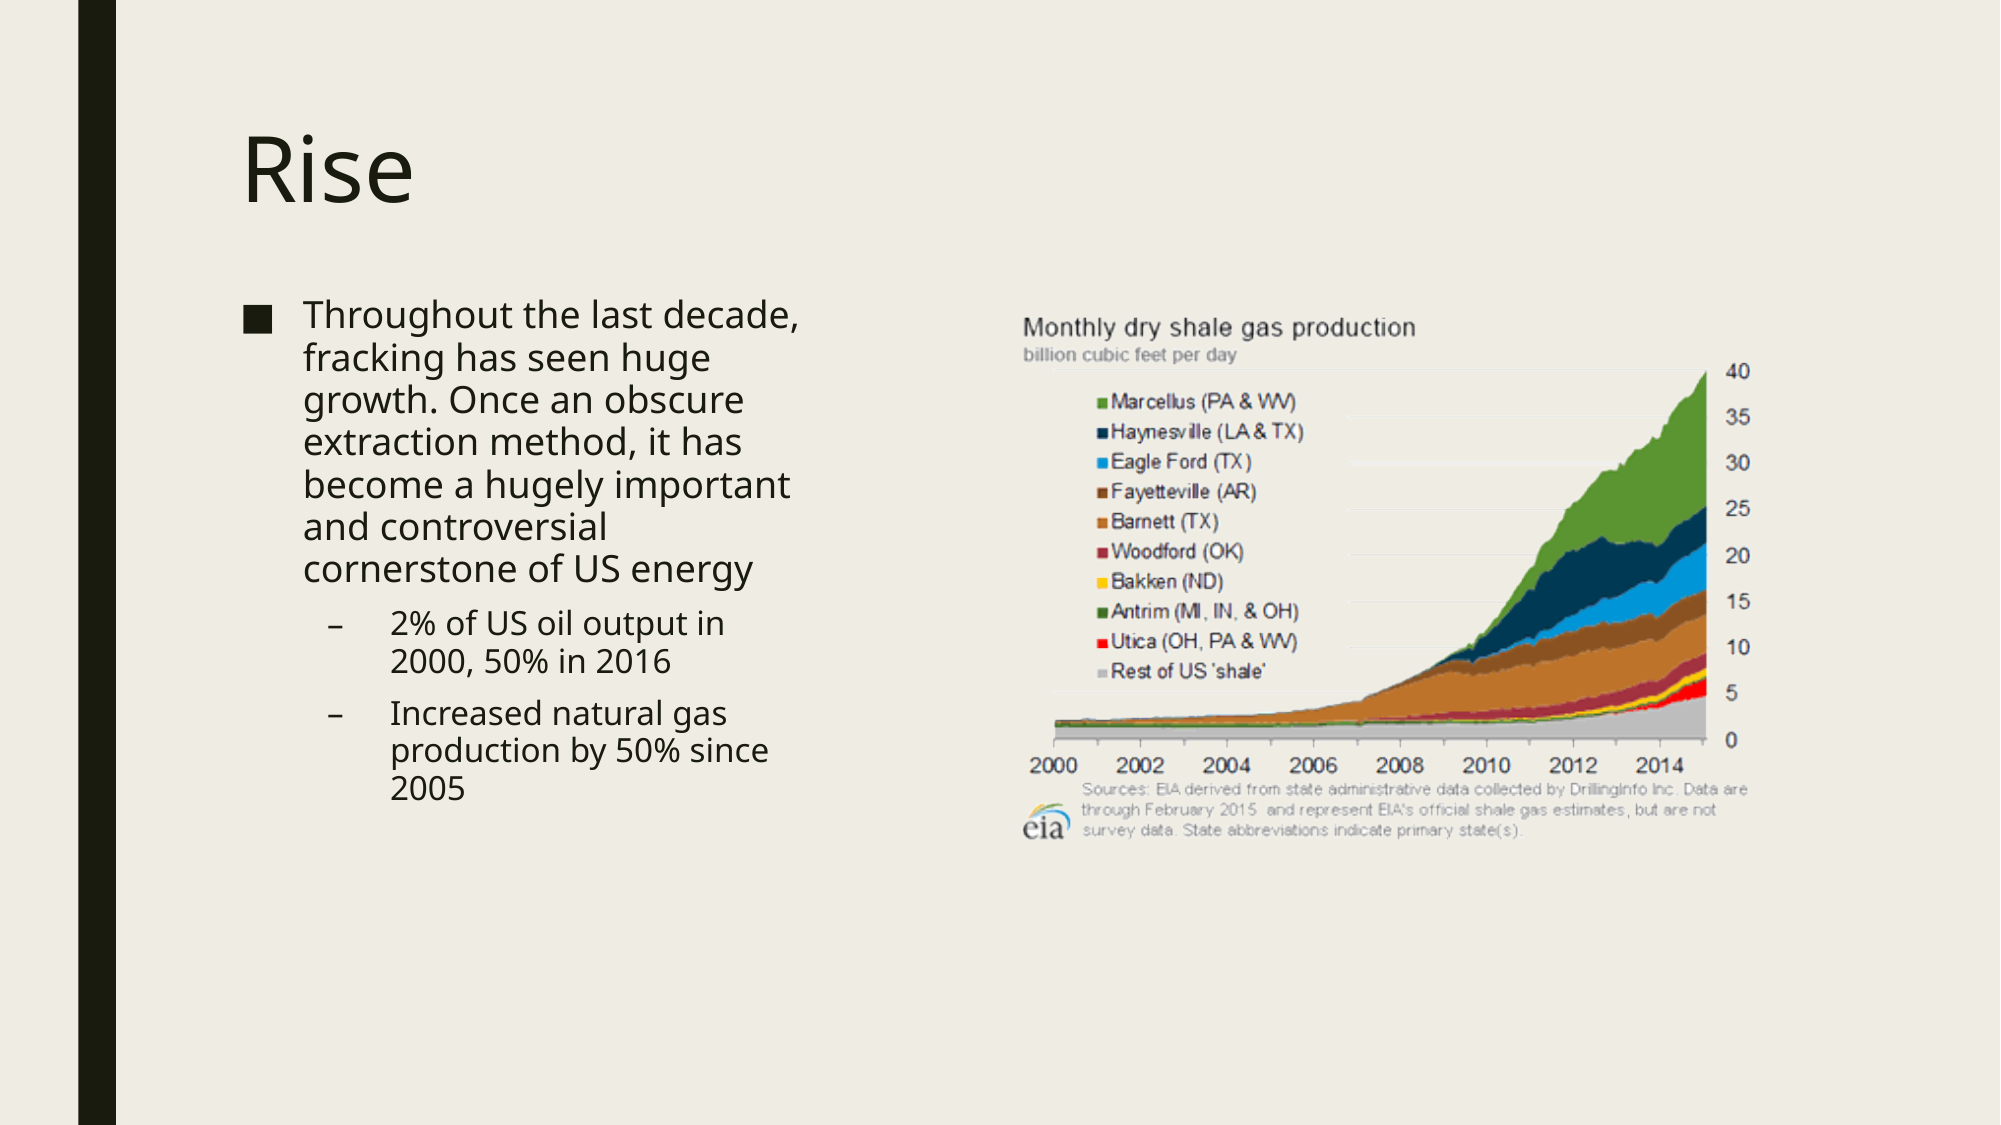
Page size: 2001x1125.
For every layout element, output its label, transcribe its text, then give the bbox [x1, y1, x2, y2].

picture [1012, 302, 1760, 854]
list Throughout the last decade, fracking has seen huge growth. Once an obscure extraction method, it has become a hugely important and controversial cornerstone of US energy 2% of US oil output in 2000, 50% in 2016 Increased natural gas production by 50% since 2005 [225, 287, 822, 970]
title Rise [225, 117, 1800, 361]
